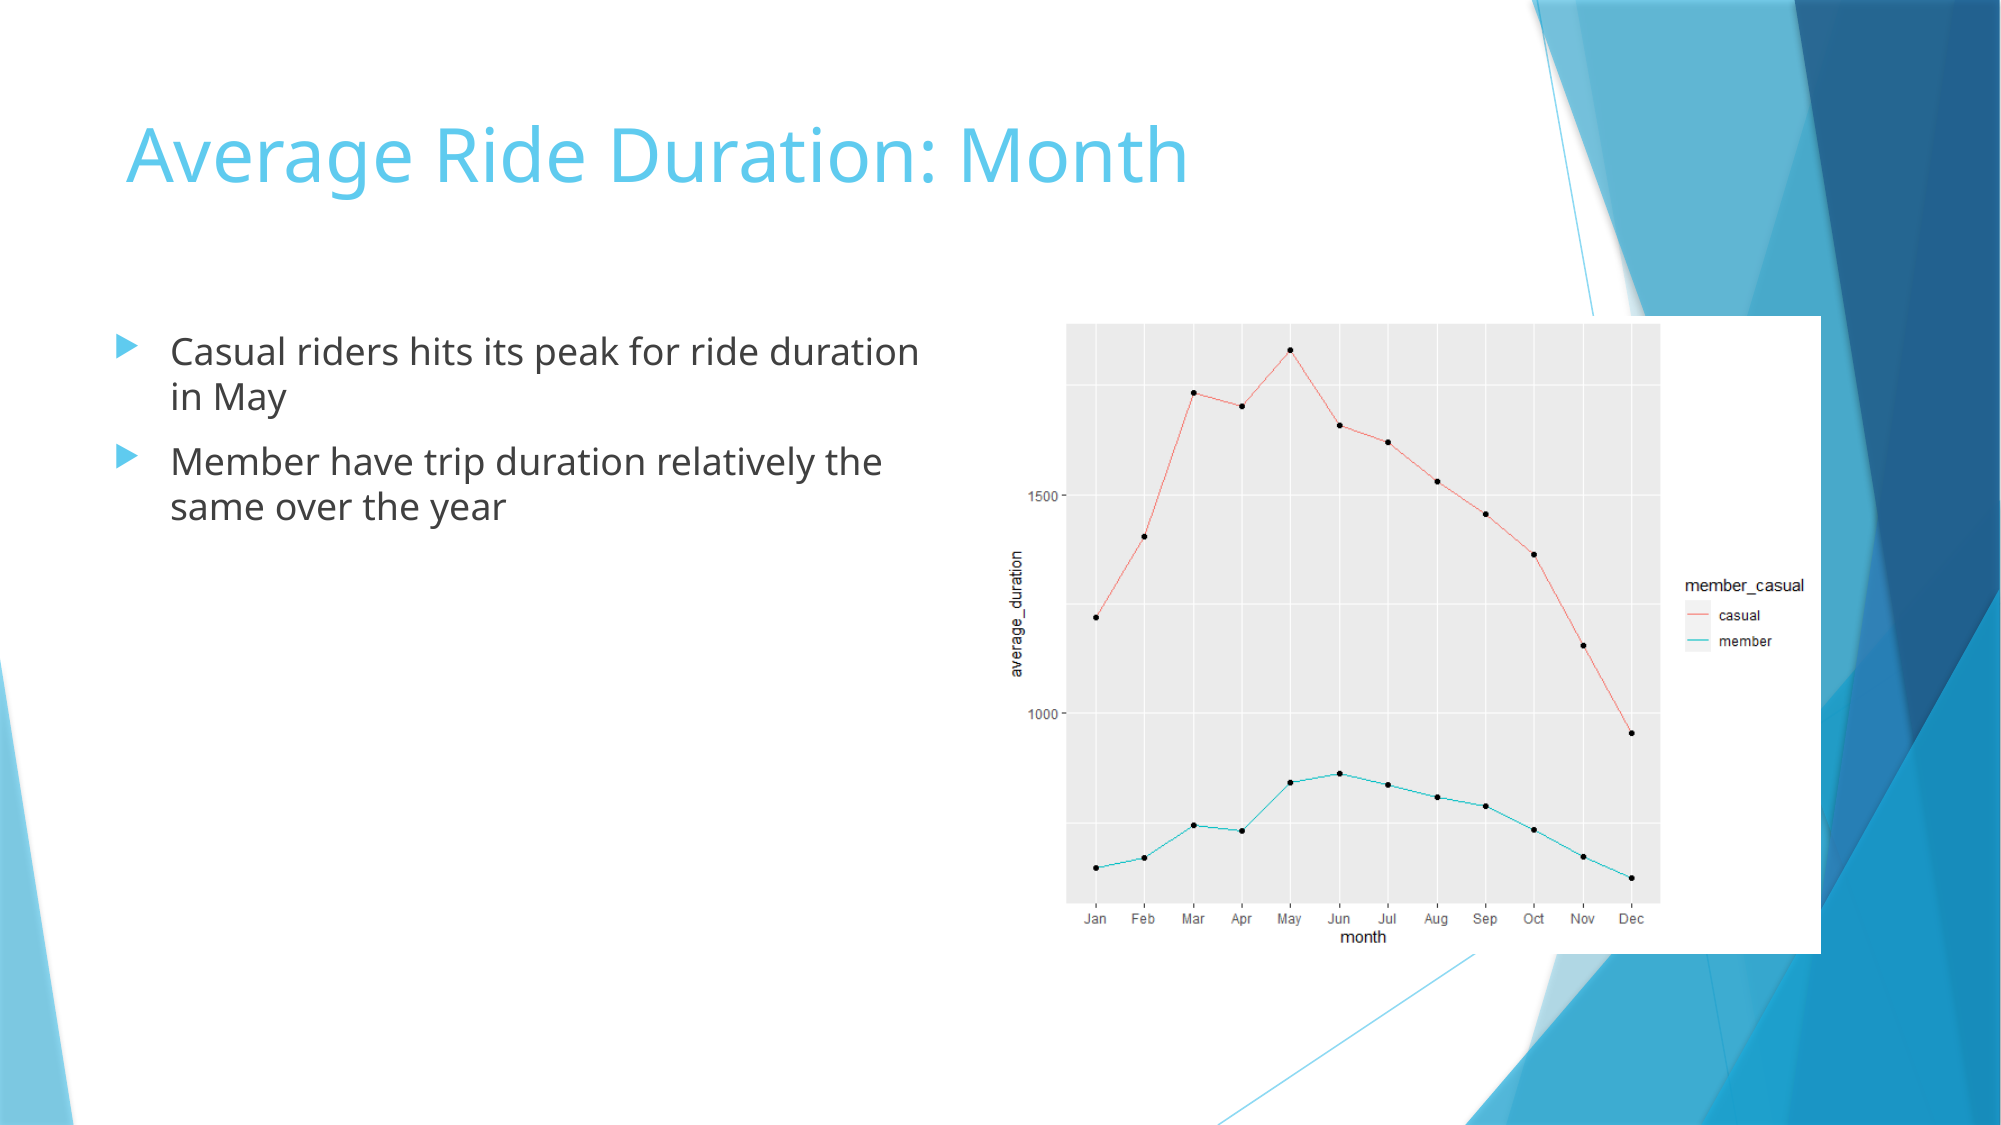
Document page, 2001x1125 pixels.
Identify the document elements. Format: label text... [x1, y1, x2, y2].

title Average Ride Duration: Month [111, 99, 1522, 317]
list Casual riders hits its peak for ride duration in May Member have trip duration relatively the same over the year [98, 320, 971, 957]
picture [999, 316, 1822, 954]
